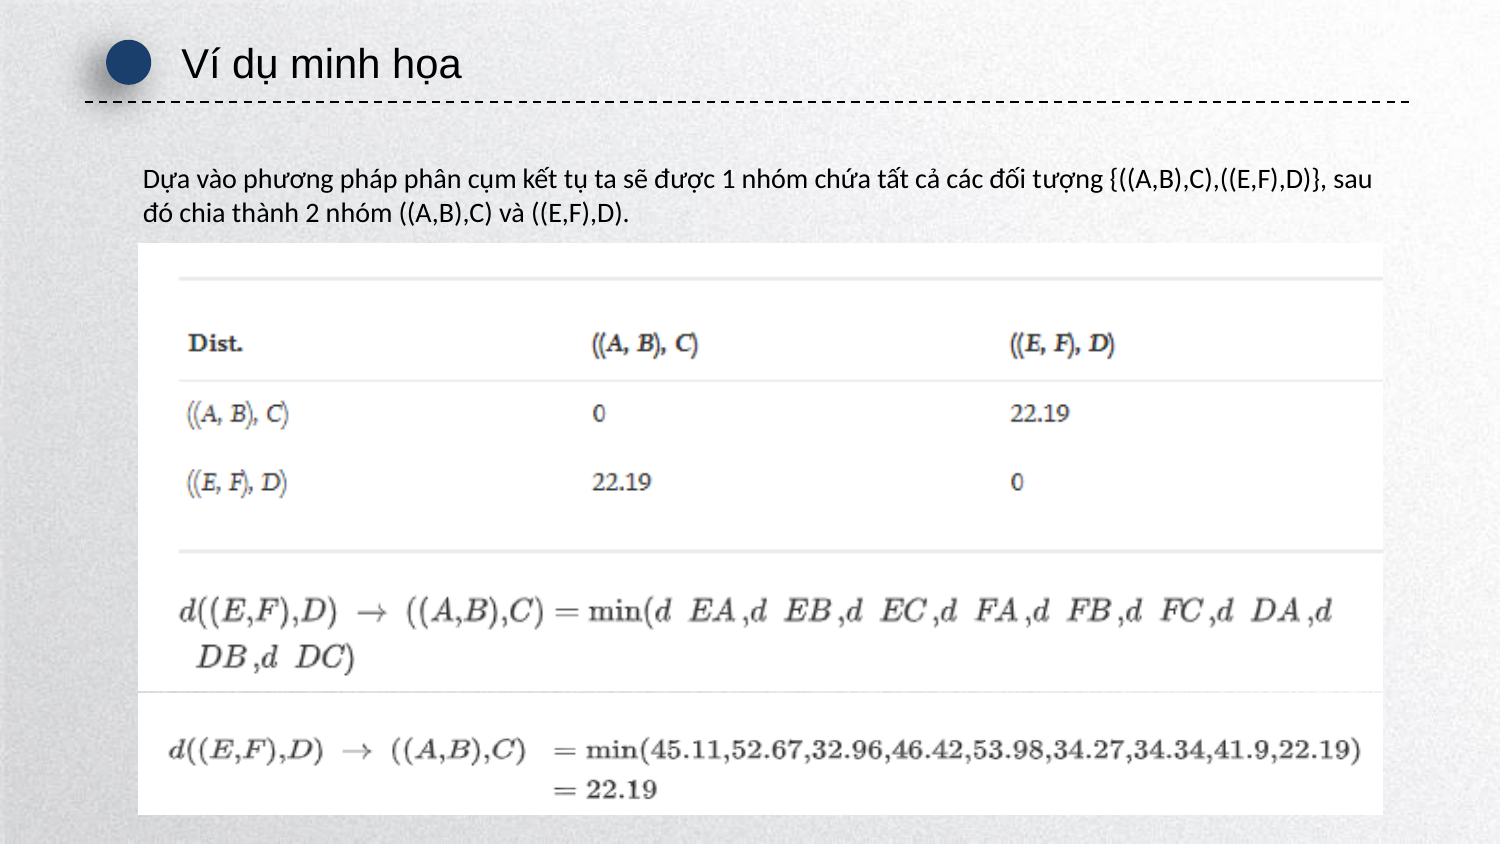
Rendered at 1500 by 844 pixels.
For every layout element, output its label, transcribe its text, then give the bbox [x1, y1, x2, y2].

text_box [105, 38, 153, 86]
picture [0, 0, 1500, 844]
text_box Ví dụ minh họa [166, 29, 477, 95]
text_box Dựa vào phương pháp phân cụm kết tụ ta sẽ được 1 nhóm chứa tất cả các đối tượng {((A,B),C),((E,F),D)}, sau đó chia thành 2 nhóm ((A,B),C) và ((E,F),D). [128, 153, 1416, 269]
